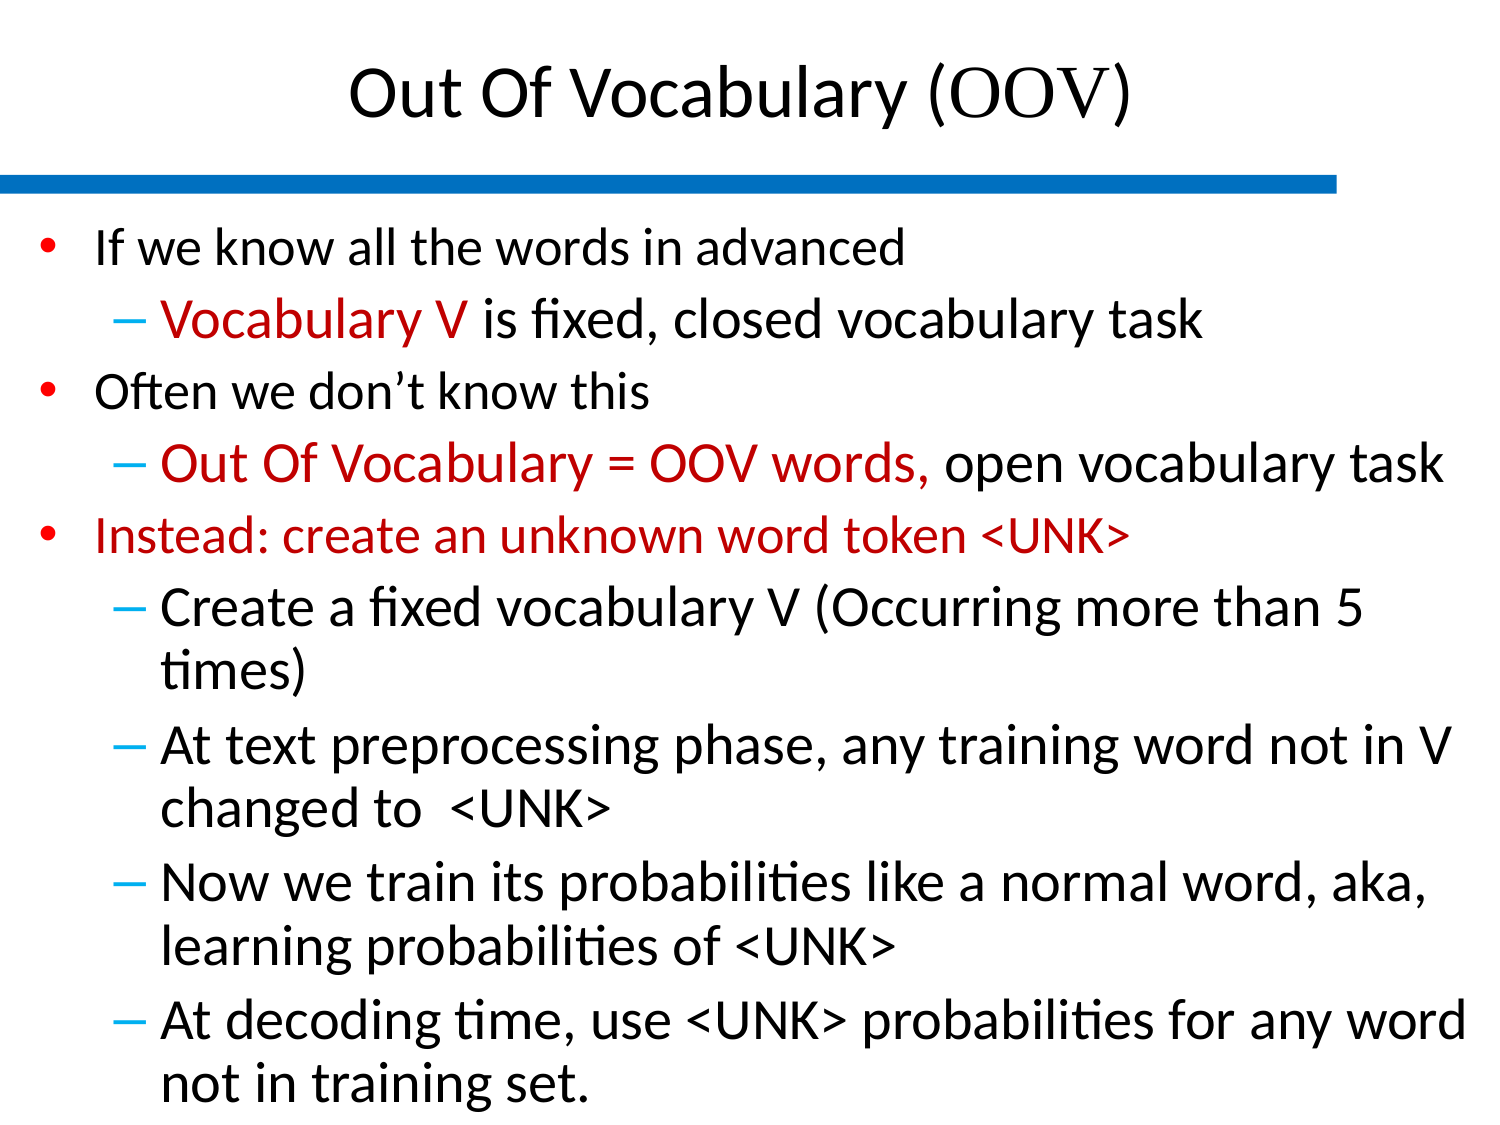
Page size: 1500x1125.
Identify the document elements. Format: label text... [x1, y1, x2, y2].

list If we know all the words in advanced Vocabulary V is fixed, closed vocabulary task Often we don’t know this Out Of Vocabulary = OOV words, open vocabulary task Instead: create an unknown word token <UNK> Create a fixed vocabulary V (Occurring more than 5 times) At text preprocessing phase, any training word not in V changed to <UNK> Now we train its probabilities like a normal word, aka, learning probabilities of <UNK> At decoding time, use <UNK> probabilities for any word not in training set. [23, 210, 1489, 1067]
title Out Of Vocabulary (OOV) [75, 0, 1425, 175]
